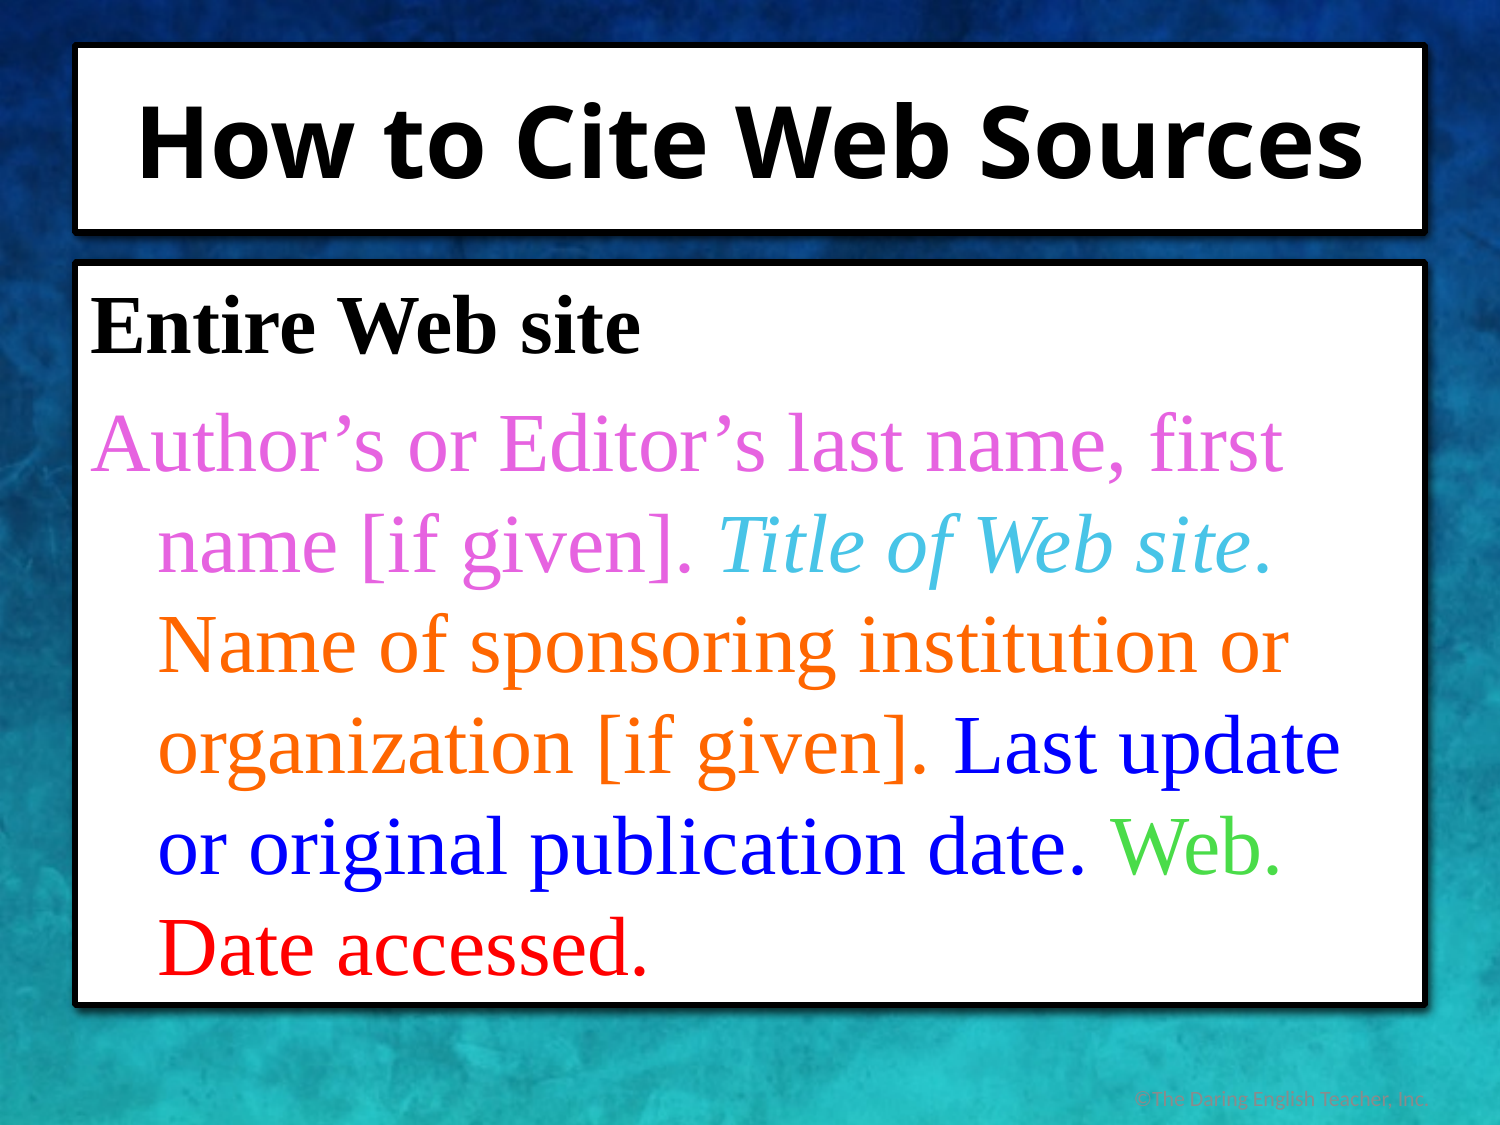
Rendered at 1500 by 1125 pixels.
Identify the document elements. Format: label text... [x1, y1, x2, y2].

title How to Cite Web Sources [72, 42, 1428, 236]
list Entire Web site Author’s or Editor’s last name, first name [if given]. Title of Web site. Name of sponsoring institution or organization [if given]. Last update or original publication date. Web. Date accessed. [72, 259, 1428, 1008]
picture [0, 0, 1500, 1125]
